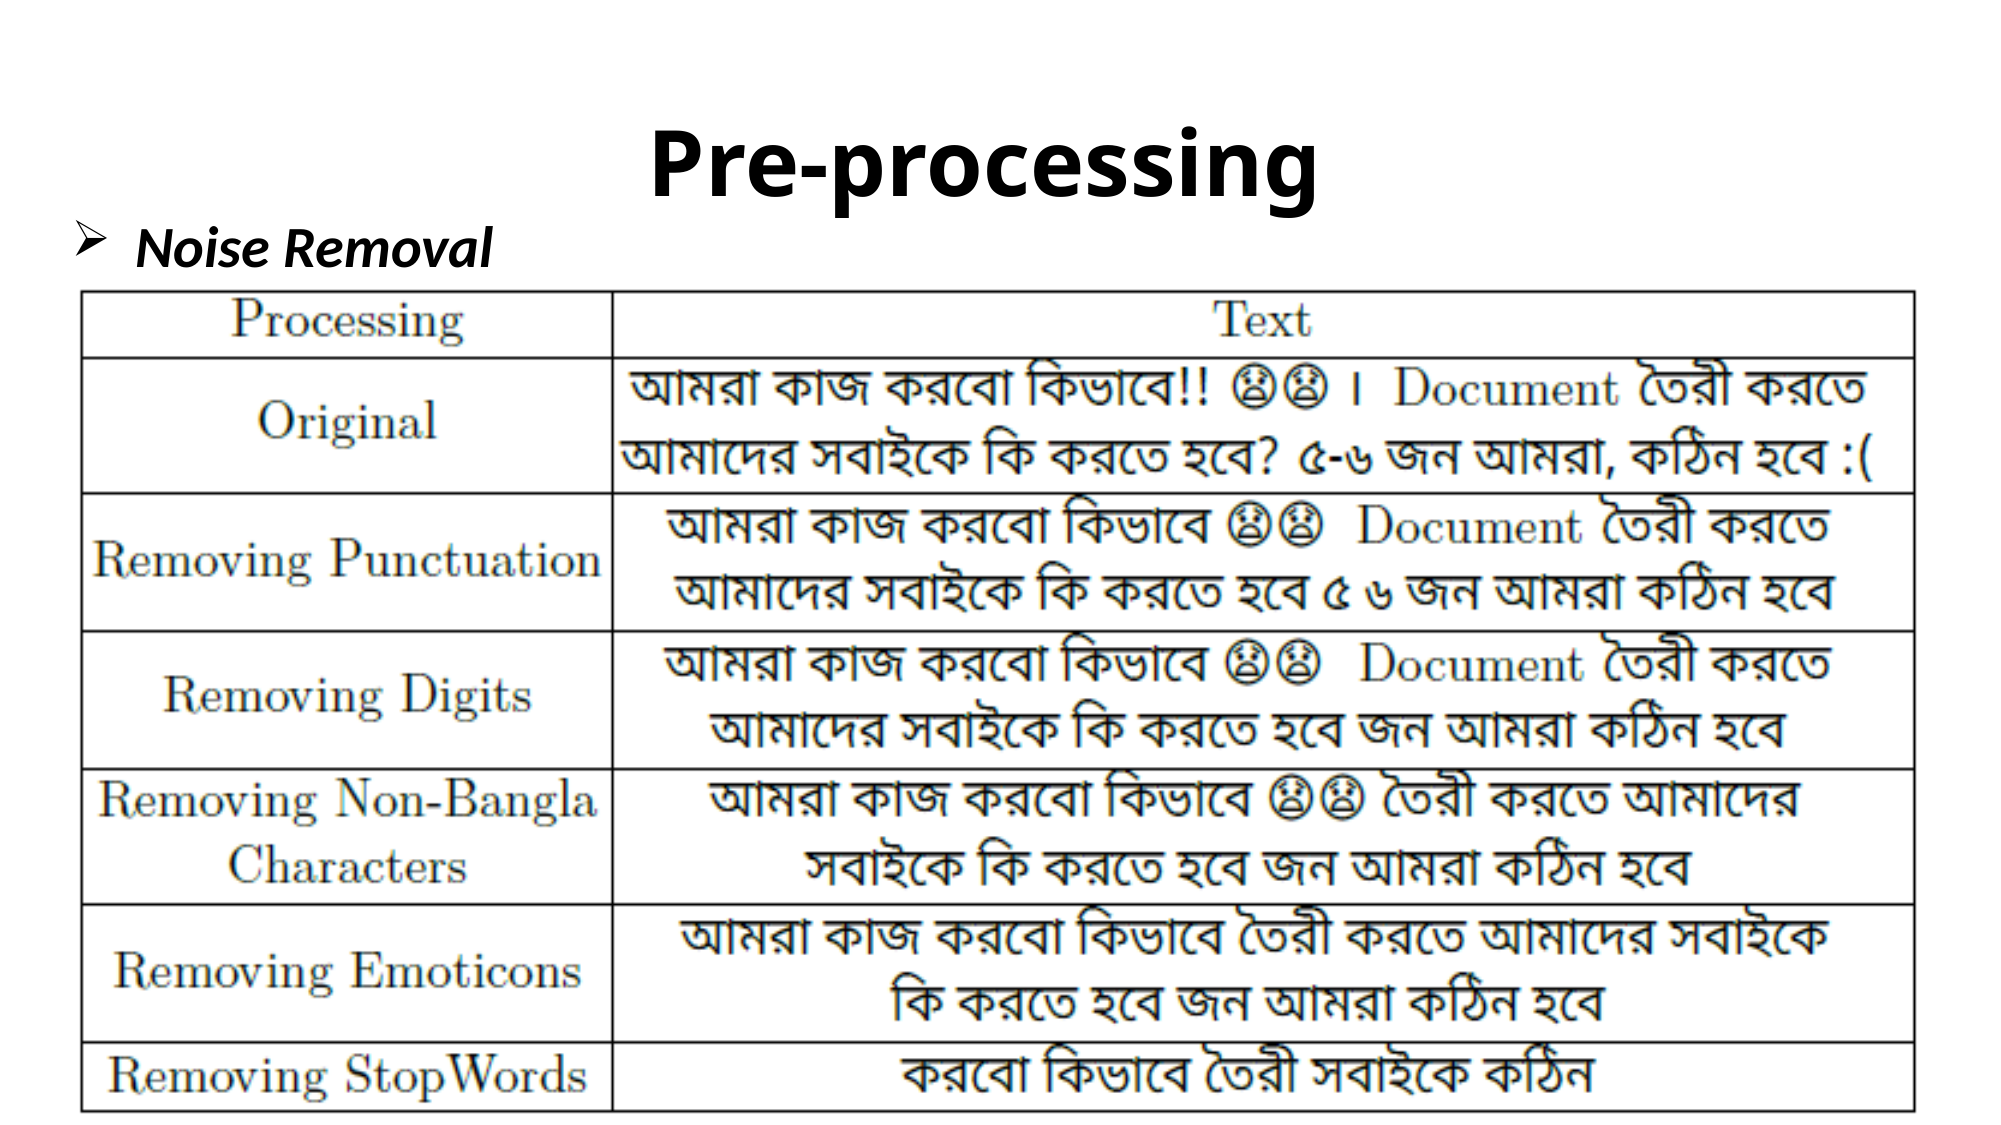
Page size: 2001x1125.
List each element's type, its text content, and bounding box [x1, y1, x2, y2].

list Noise Removal [56, 128, 1812, 832]
picture [74, 286, 1926, 1121]
title Pre-processing [107, 59, 1863, 274]
